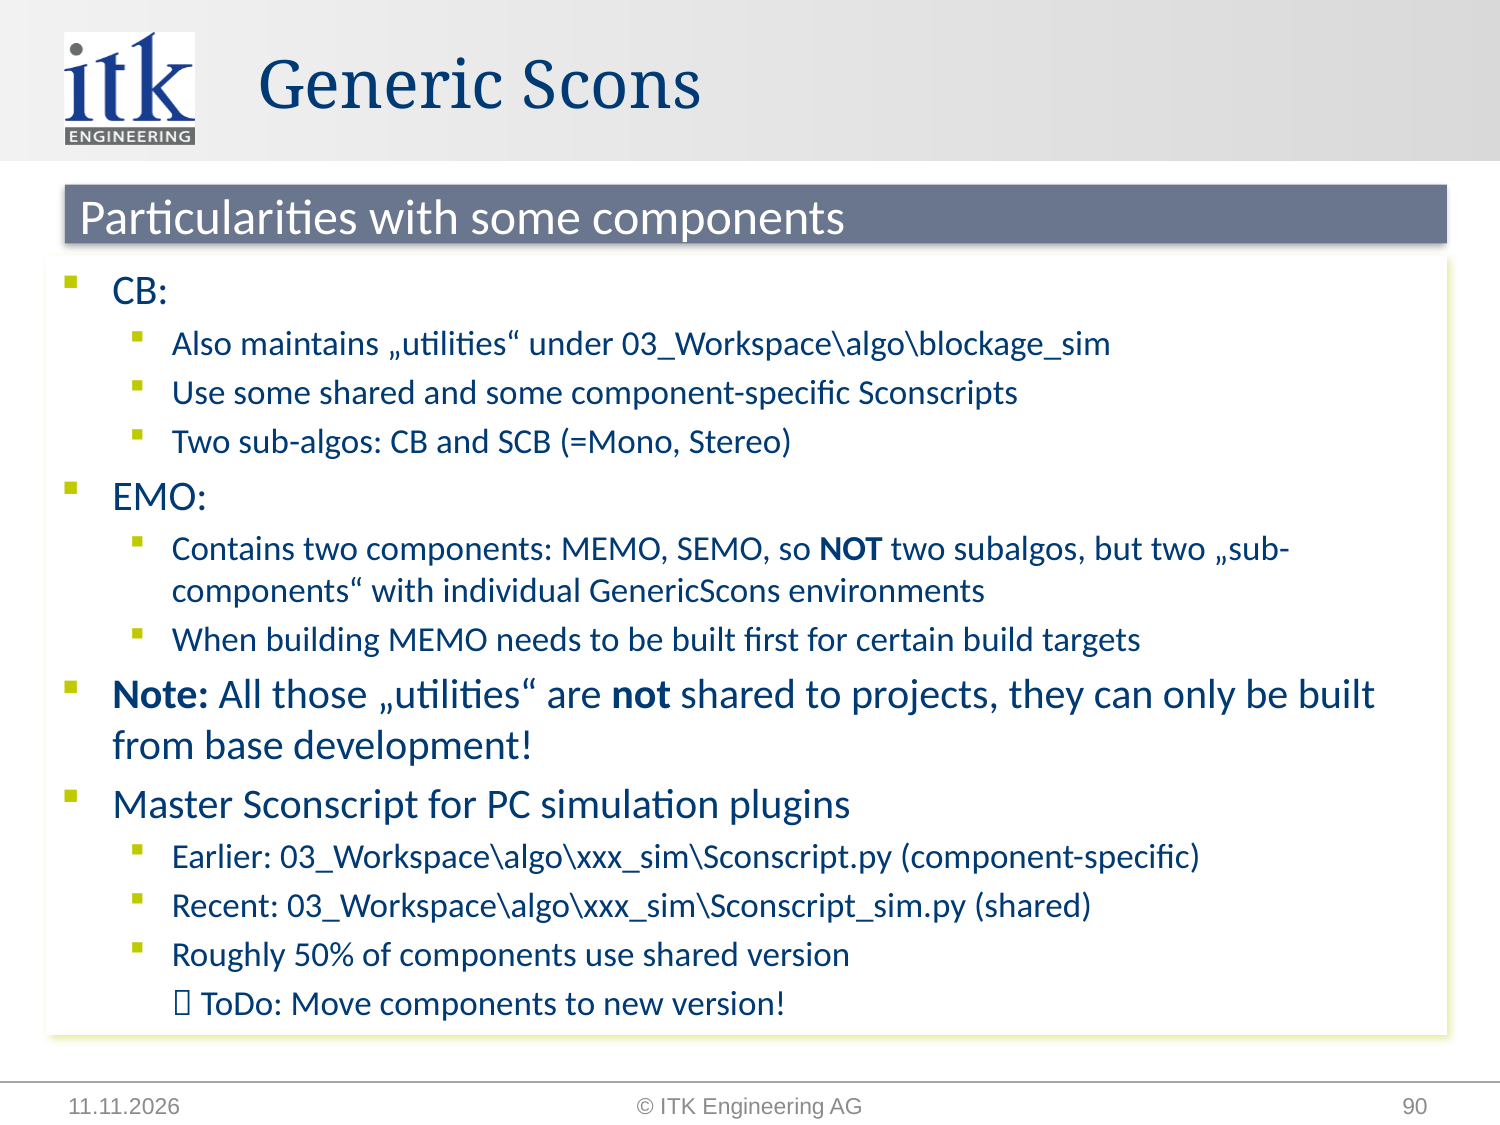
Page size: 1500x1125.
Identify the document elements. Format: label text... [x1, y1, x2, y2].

slide_number 90 [1092, 1075, 1443, 1125]
list Particularities with some components [63, 183, 1448, 245]
list CB: Also maintains „utilities“ under 03_Workspace\algo\blockage_sim Use some shared and some component-specific Sconscripts Two sub-algos: CB and SCB (=Mono, Stereo) EMO: Contains two components: MEMO, SEMO, so NOT two subalgos, but two „sub-components“ with individual GenericScons environments When building MEMO needs to be built first for certain build targets Note: All those „utilities“ are not shared to projects, they can only be built from base development! Master Sconscript for PC simulation plugins Earlier: 03_Workspace\algo\xxx_sim\Sconscript.py (component-specific) Recent: 03_Workspace\algo\xxx_sim\Sconscript_sim.py (shared) Roughly 50% of components use shared version  ToDo: Move components to new version! [46, 255, 1447, 1035]
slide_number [53, 1075, 404, 1125]
title Generic Scons [242, 18, 1447, 145]
footer © ITK Engineering AG [512, 1075, 988, 1125]
picture [64, 32, 195, 145]
